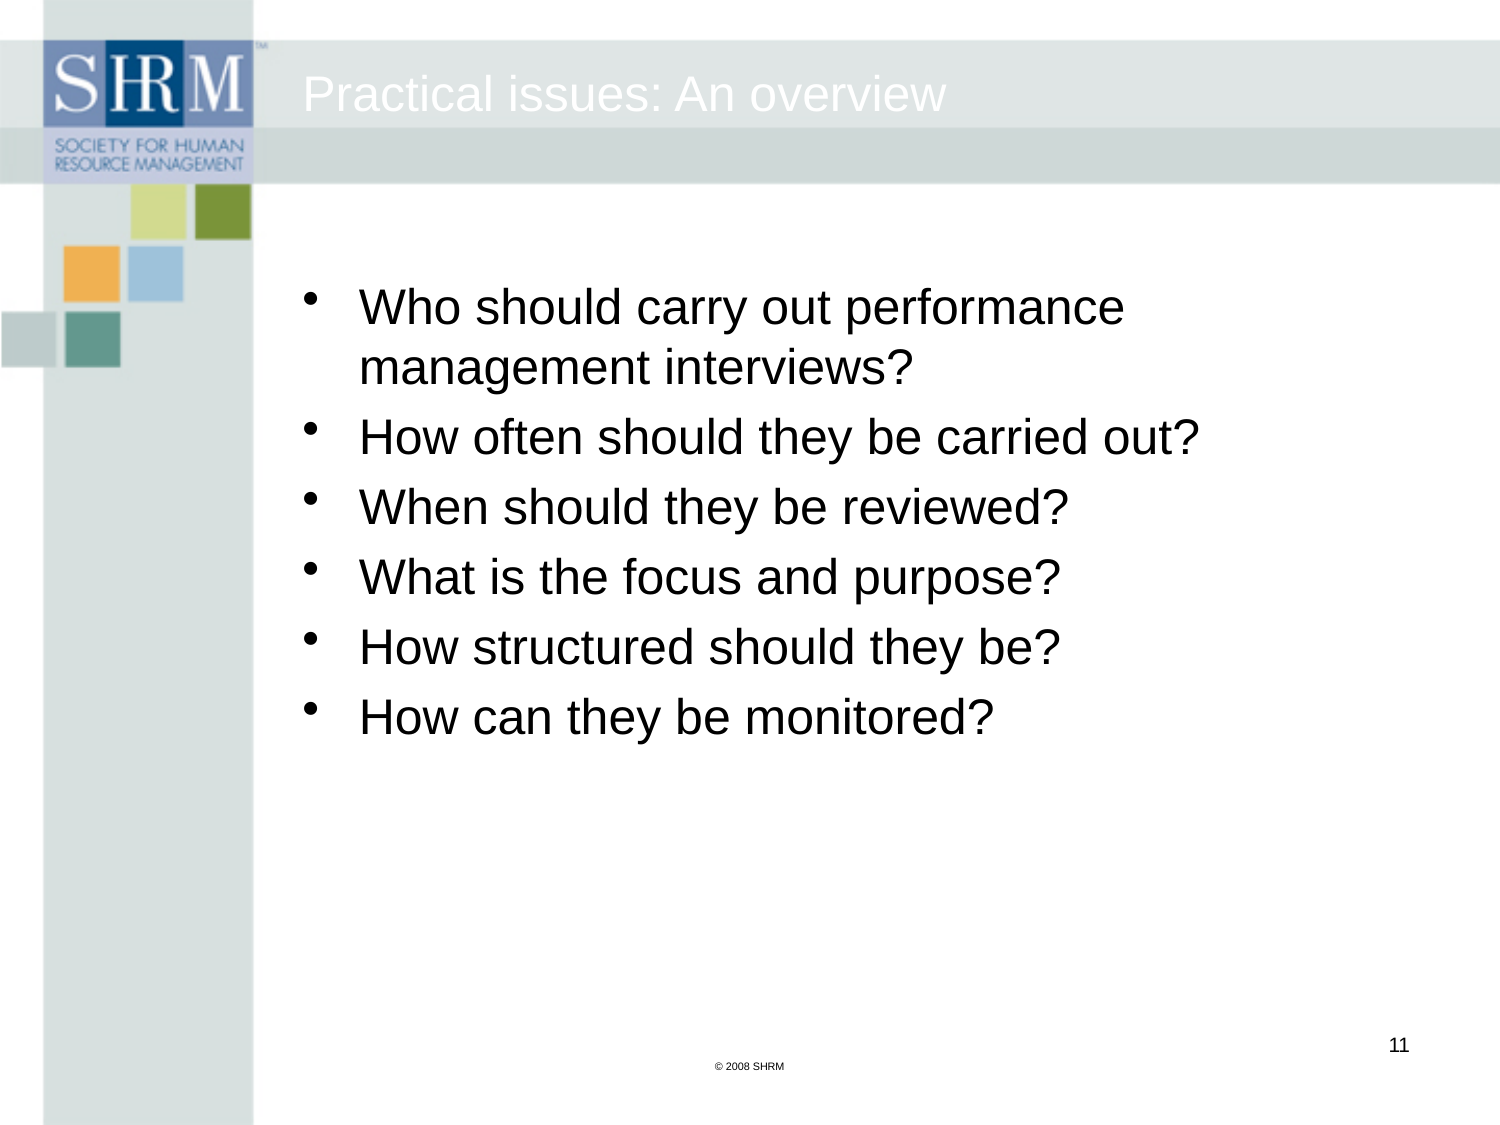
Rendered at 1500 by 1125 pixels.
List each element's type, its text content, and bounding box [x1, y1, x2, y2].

footer © 2008 SHRM [512, 1050, 988, 1103]
title Practical issues: An overview [287, 45, 1425, 138]
picture [0, 0, 1500, 1125]
list Who should carry out performance management interviews? How often should they be carried out? When should they be reviewed? What is the focus and purpose? How structured should they be? How can they be monitored? [287, 267, 1425, 1005]
slide_number 11 [1074, 1024, 1425, 1103]
